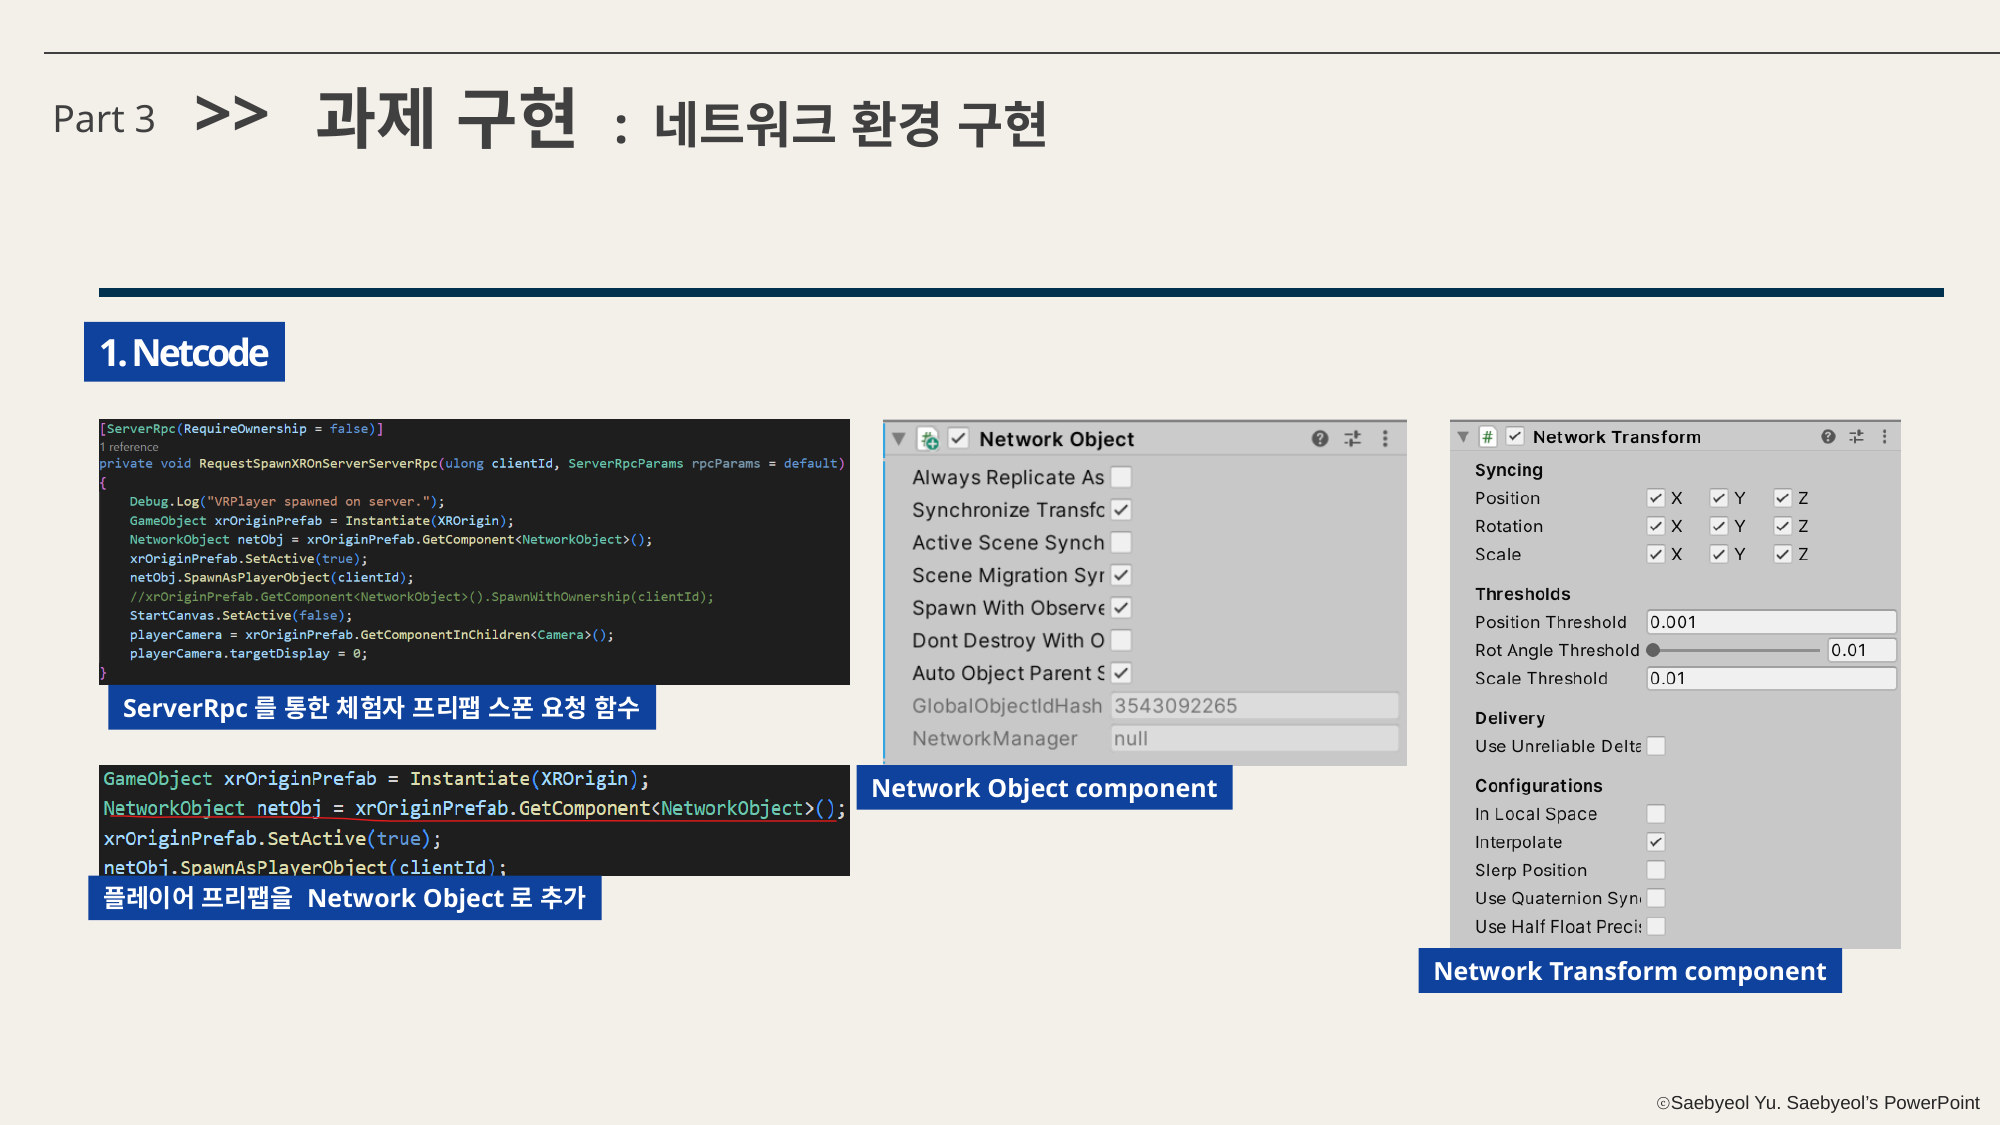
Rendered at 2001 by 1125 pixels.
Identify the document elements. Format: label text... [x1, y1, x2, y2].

text_box 과제 구현 : 네트워크 환경 구현 [300, 69, 1065, 165]
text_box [99, 765, 850, 921]
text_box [883, 419, 1407, 811]
text_box >> [179, 63, 286, 159]
text_box 1. Netcode [84, 321, 285, 382]
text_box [1450, 419, 1901, 994]
text_box Part 3 [37, 87, 171, 147]
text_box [99, 419, 850, 731]
